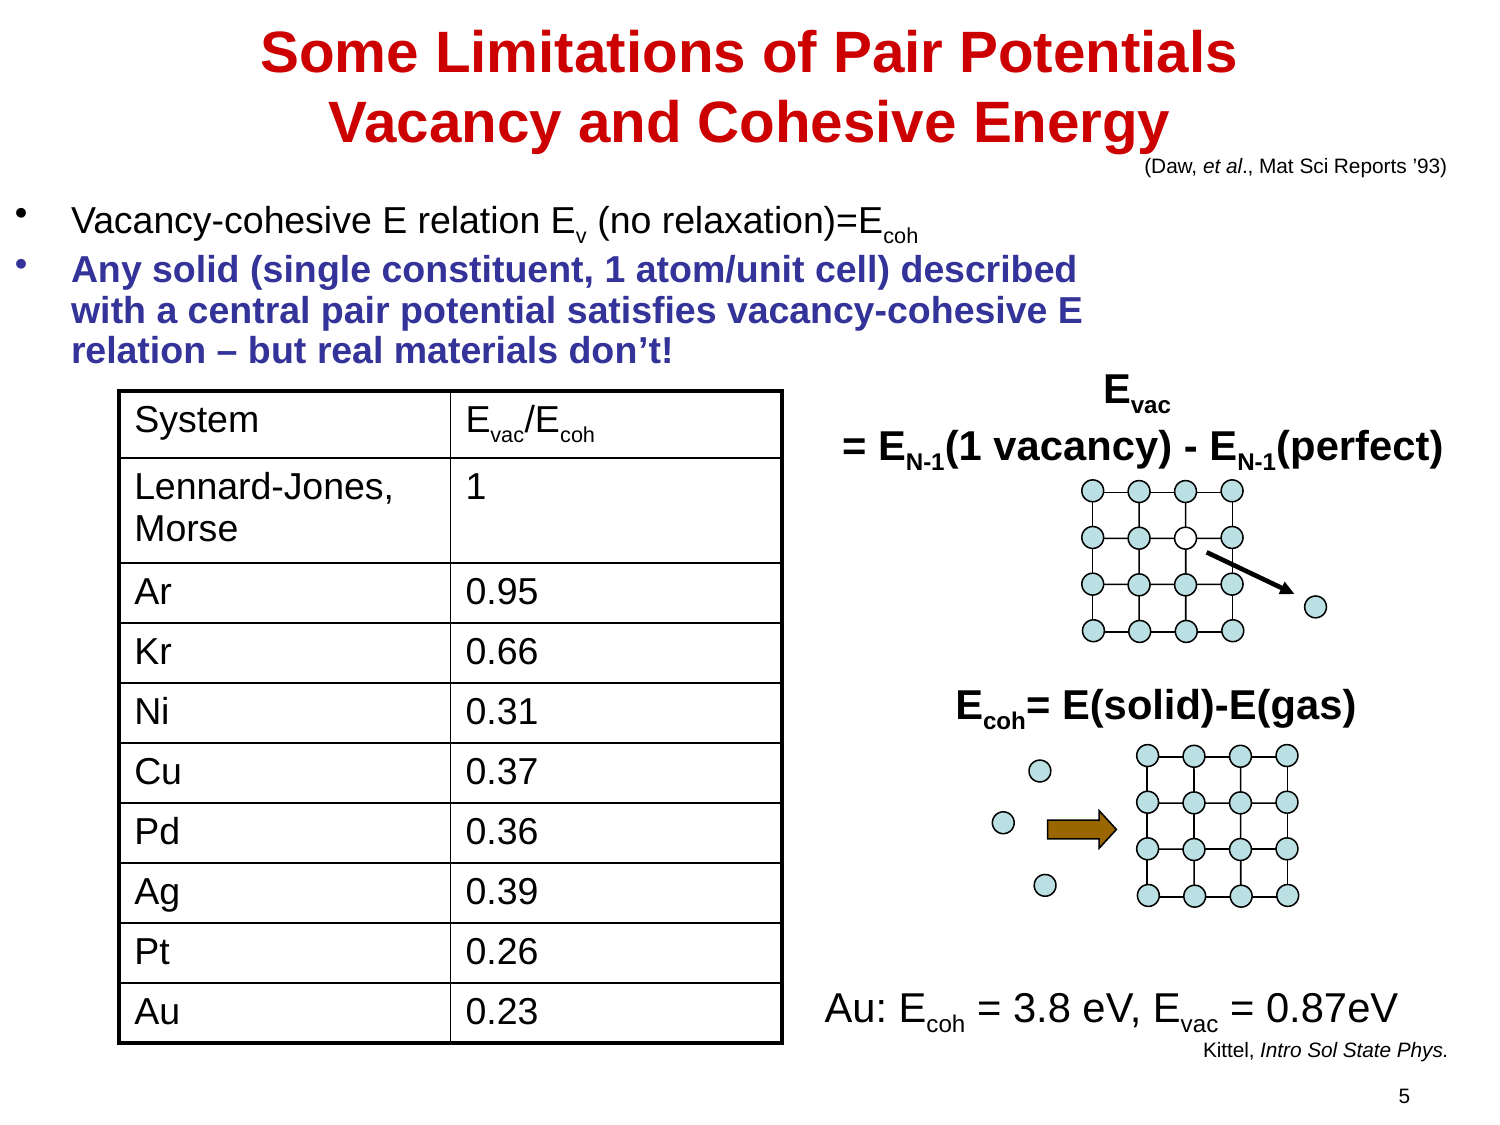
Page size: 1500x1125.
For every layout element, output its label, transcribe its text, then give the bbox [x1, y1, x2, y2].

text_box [1081, 479, 1327, 643]
table_cell 0.95 [451, 564, 780, 622]
table_cell Kr [121, 624, 450, 682]
text_box Ecoh= E(solid)-E(gas) [940, 670, 1372, 742]
table_cell Au [121, 984, 450, 1041]
table_cell 1 [451, 459, 780, 562]
text_box Evac = EN-1(1 vacancy) - EN-1(perfect) [785, 354, 1500, 483]
table_cell Ni [121, 684, 450, 742]
table_cell Cu [121, 744, 450, 802]
table_cell 0.37 [451, 744, 780, 802]
text_box (Daw, et al., Mat Sci Reports ’93) [1129, 145, 1463, 185]
table_header System [121, 393, 450, 457]
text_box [991, 744, 1299, 908]
text_box Au: Ecoh = 3.8 eV, Evac = 0.87eV [809, 973, 1414, 1045]
table_header Evac/Ecoh [451, 393, 780, 457]
table_cell Ar [121, 564, 450, 622]
table_cell 0.66 [451, 624, 780, 682]
text_box Vacancy-cohesive E relation Ev (no relaxation)=Ecoh Any solid (single constituent, 1 atom/unit cell) described with a central pair potential satisfies vacancy-cohesive E relation – but real materials don’t! [0, 189, 1108, 393]
table_cell 0.26 [451, 924, 780, 982]
table_cell 0.23 [451, 984, 780, 1041]
text_box Kittel, Intro Sol State Phys. [1188, 1029, 1464, 1070]
table_cell Pt [121, 924, 450, 982]
slide_number 5 [1074, 1049, 1426, 1103]
table_cell Lennard-Jones, Morse [121, 459, 450, 562]
table_cell Ag [121, 864, 450, 922]
table_cell 0.31 [451, 684, 780, 742]
table_cell 0.36 [451, 804, 780, 862]
title Some Limitations of Pair Potentials Vacancy and Cohesive Energy [0, 0, 1500, 169]
table_cell Pd [121, 804, 450, 862]
table_cell 0.39 [451, 864, 780, 922]
